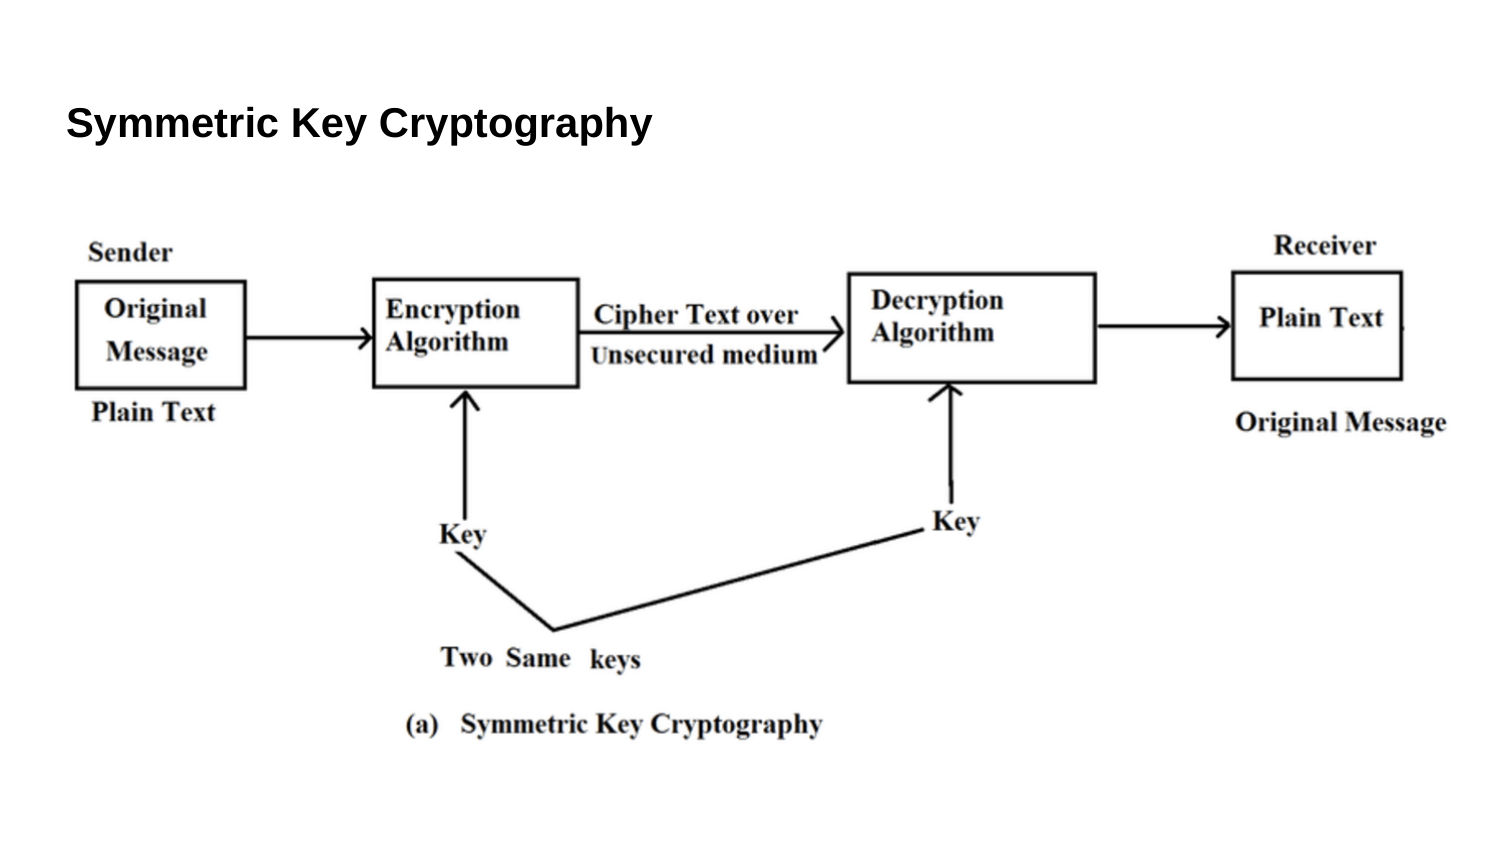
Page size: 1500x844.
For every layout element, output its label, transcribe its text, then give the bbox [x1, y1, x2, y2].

title Symmetric Key Cryptography [51, 72, 1449, 167]
picture [6, 188, 1500, 766]
